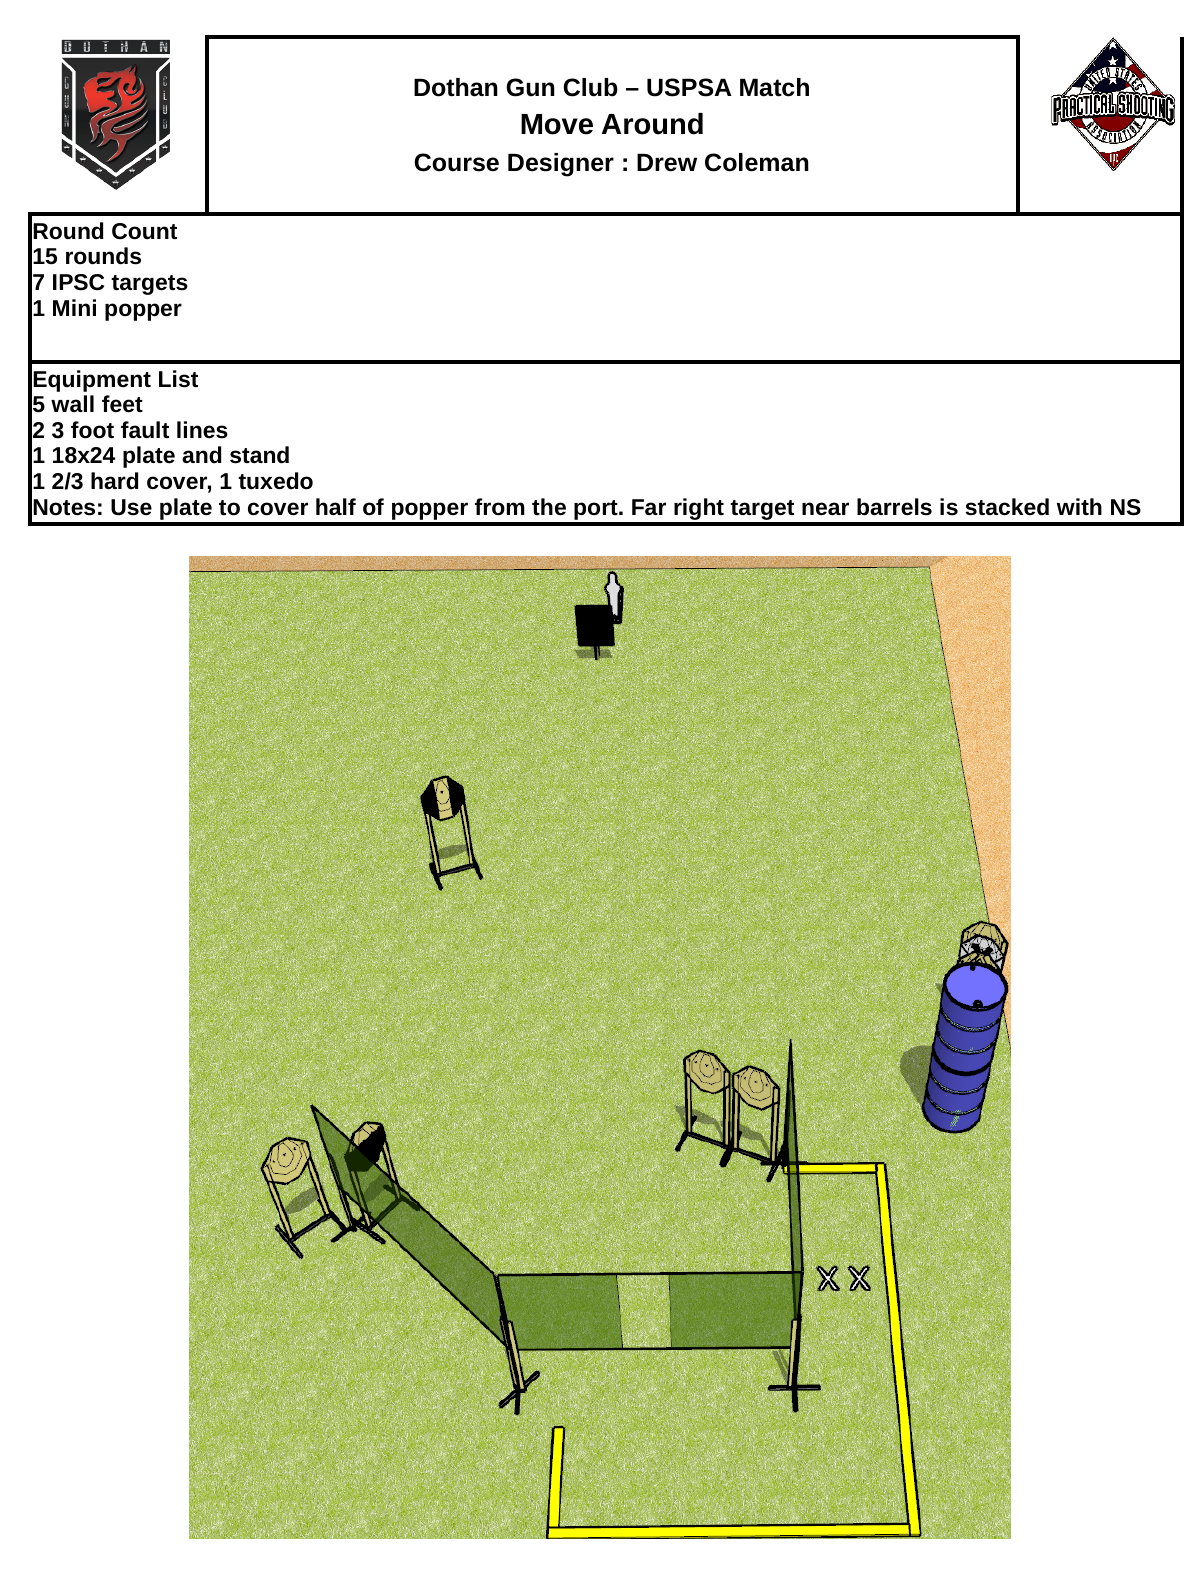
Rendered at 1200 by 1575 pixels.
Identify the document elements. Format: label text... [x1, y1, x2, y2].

table_cell Round Count 15 rounds 7 IPSC targets 1 Mini popper [32, 216, 1180, 360]
table_cell Equipment List 5 wall feet 2 3 foot fault lines 1 18x24 plate and stand 1 2/3 hard cover, 1 tuxedo Notes: Use plate to cover half of popper from the port. Far right target near barrels is stacked with NS [32, 364, 1180, 522]
picture [1044, 36, 1183, 175]
picture [189, 556, 1011, 1539]
table_header Dothan Gun Club – USPSA Match Move Around Course Designer : Drew Coleman [209, 39, 1016, 212]
picture [58, 36, 173, 193]
table_header [30, 37, 205, 212]
table_header [1020, 37, 1180, 212]
